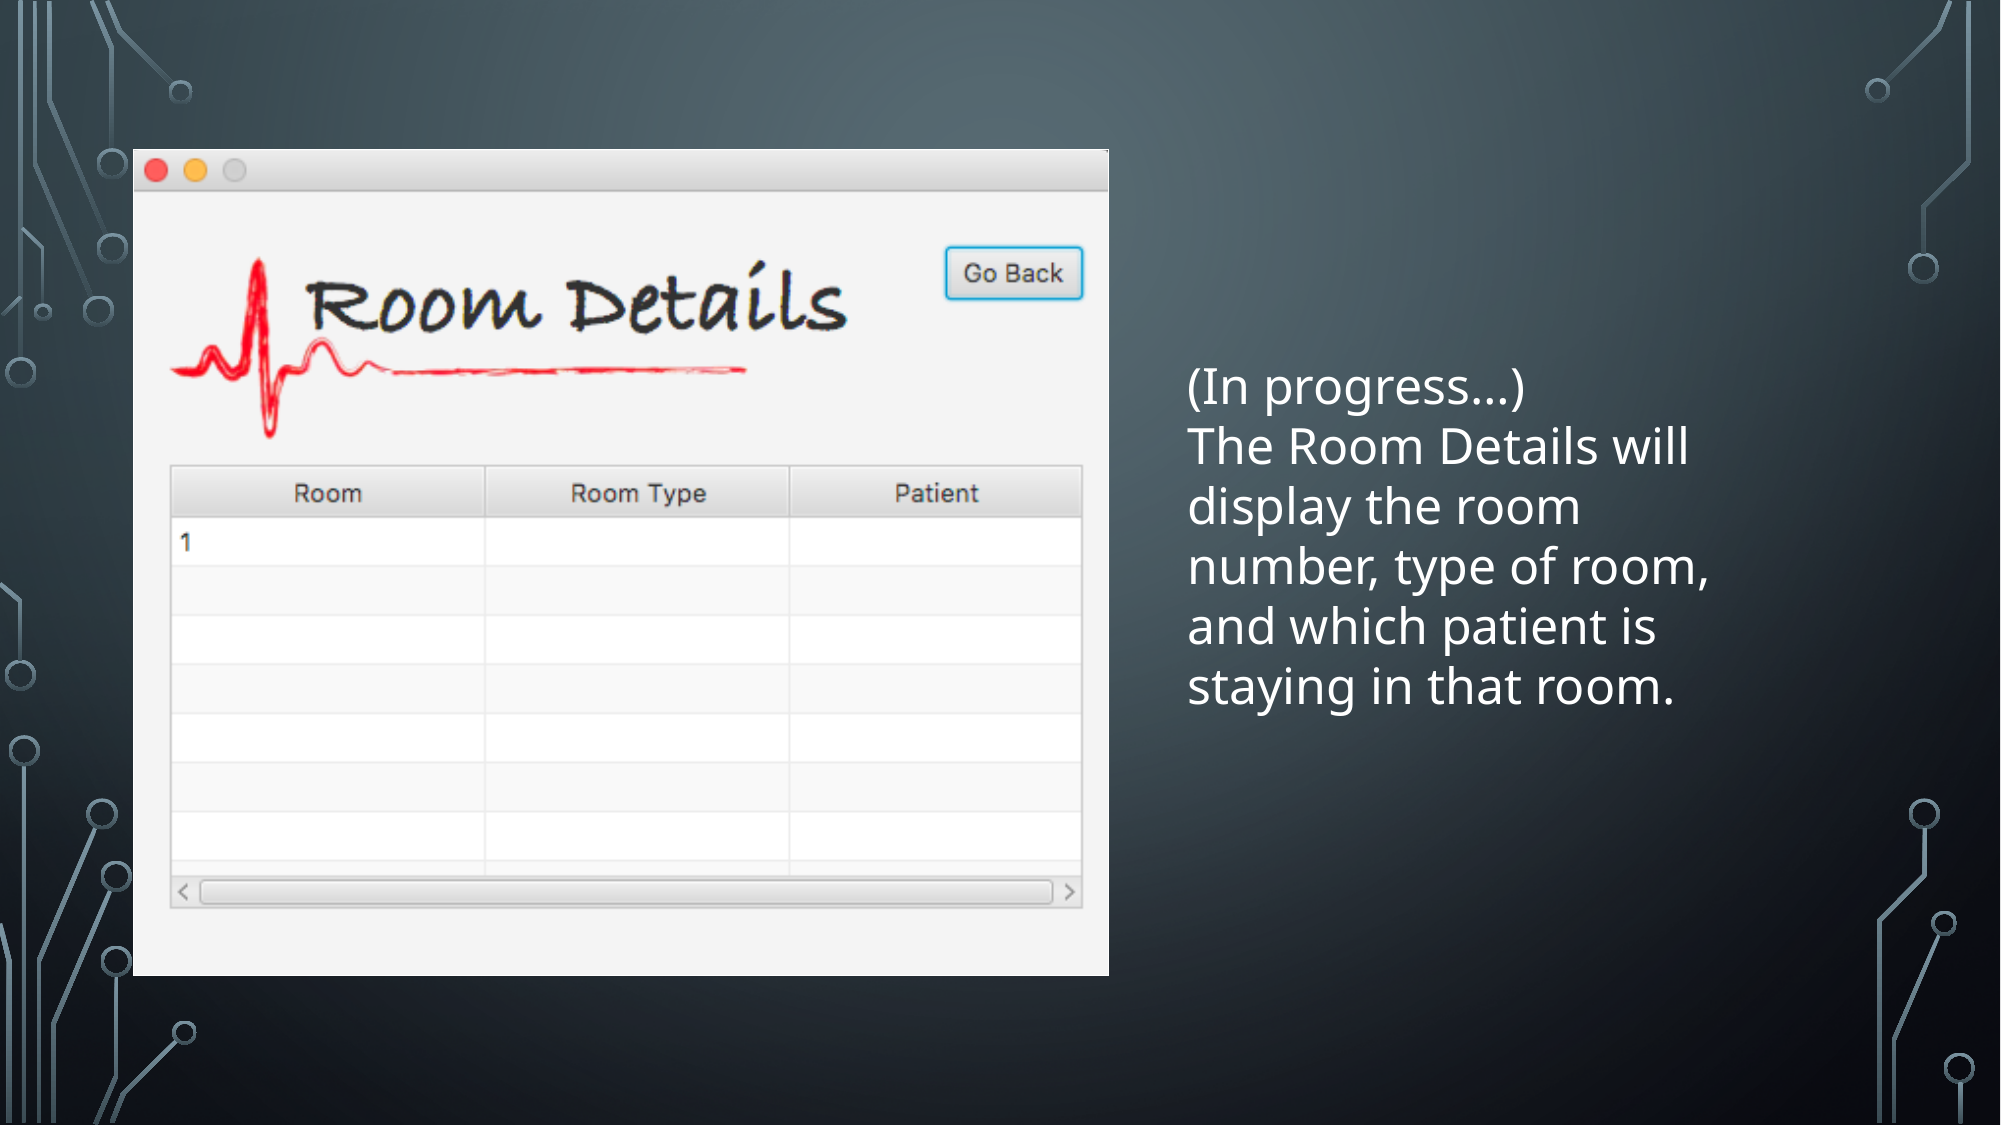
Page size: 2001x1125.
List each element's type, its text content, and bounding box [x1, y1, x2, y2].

picture [133, 149, 1109, 976]
text_box (In progress…) The Room Details will display the room number, type of room, and which patient is staying in that room. [1172, 347, 1784, 783]
